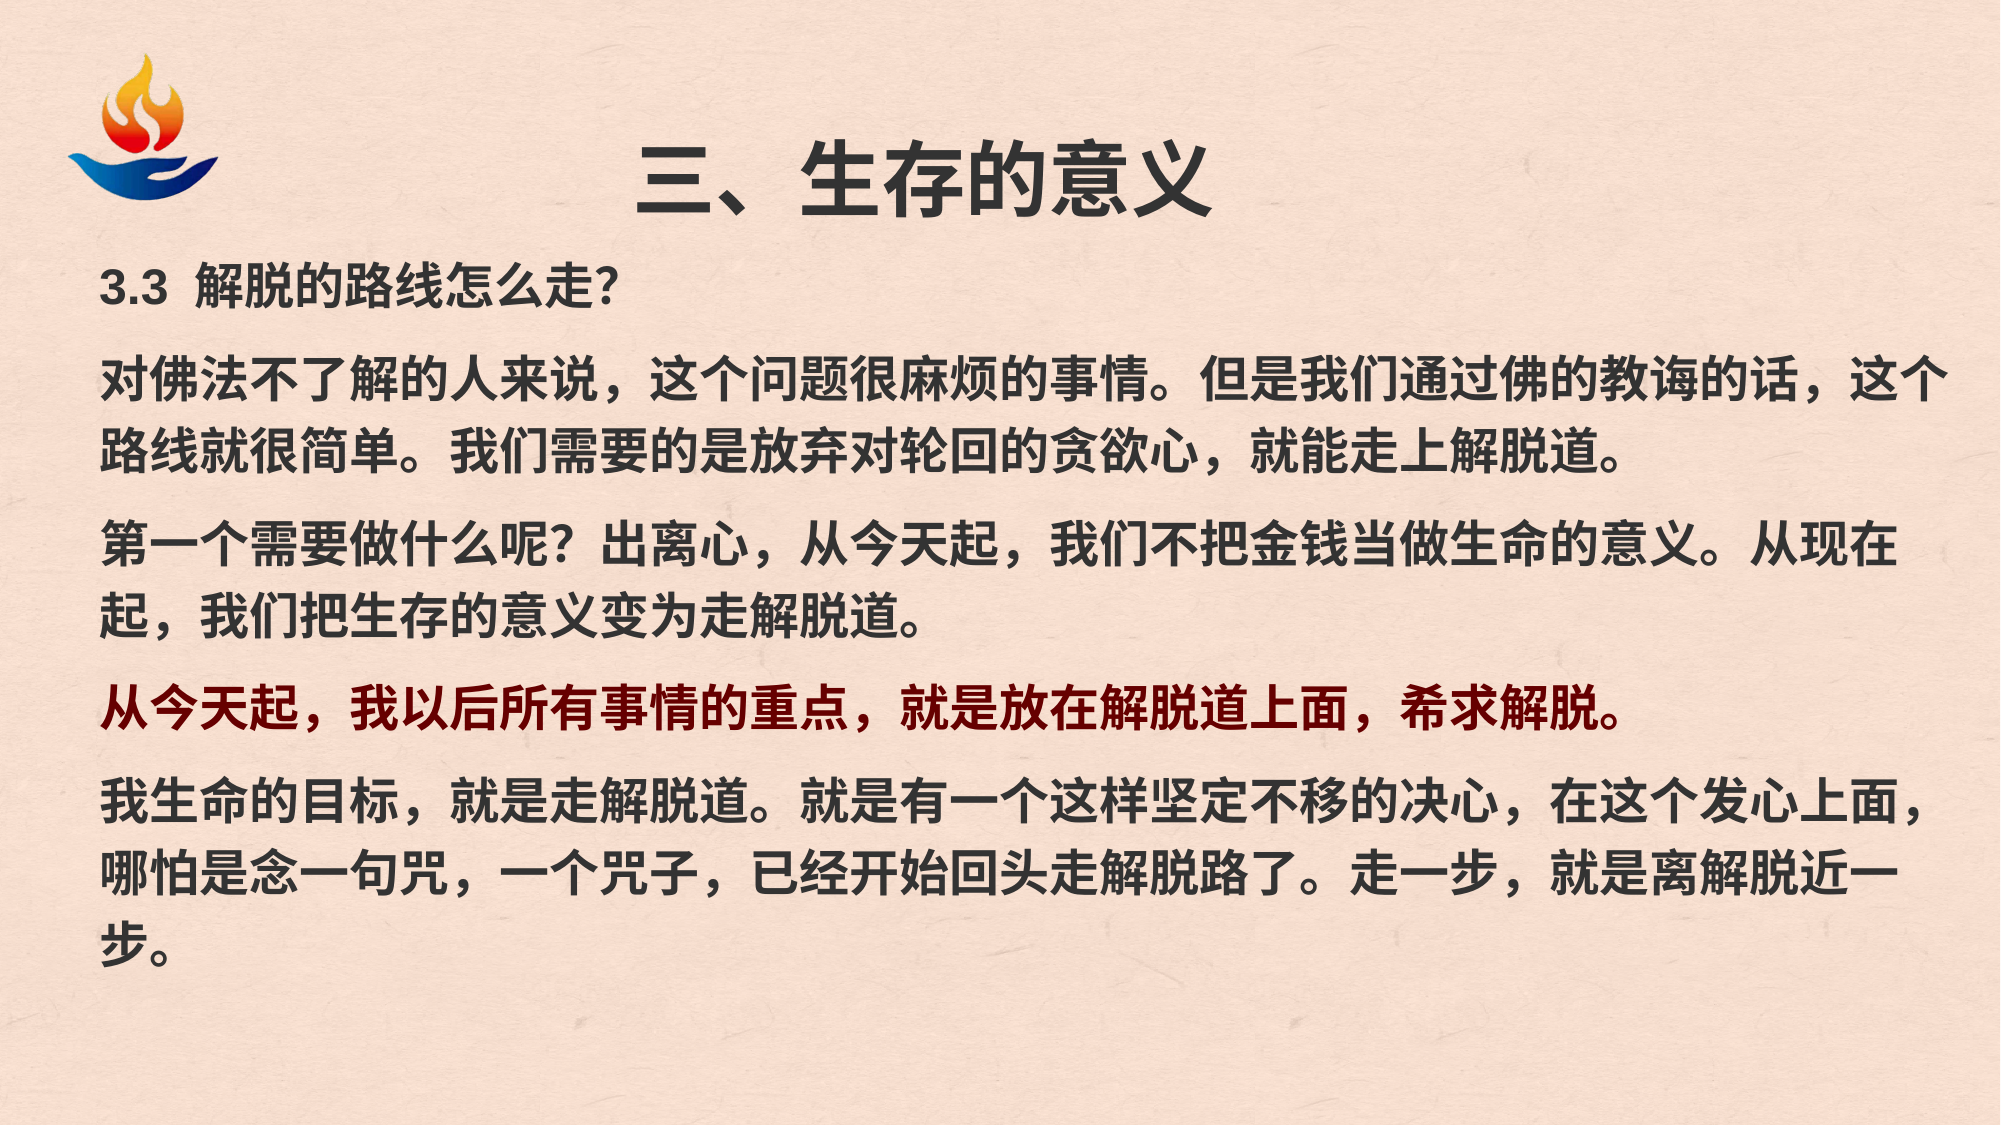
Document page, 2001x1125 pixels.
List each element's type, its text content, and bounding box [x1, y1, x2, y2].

title 三、生存的意义 [617, 70, 1526, 234]
list 3.3 解脱的路线怎么走？ 对佛法不了解的人来说，这个问题很麻烦的事情。但是我们通过佛的教诲的话，这个路线就很简单。我们需要的是放弃对轮回的贪欲心，就能走上解脱道。 第一个需要做什么呢？出离心，从今天起，我们不把金钱当做生命的意义。从现在起，我们把生存的意义变为走解脱道。 从今天起，我以后所有事情的重点，就是放在解脱道上面，希求解脱。 我生命的目标，就是走解脱道。就是有一个这样坚定不移的决心，在这个发心上面，哪怕是念一句咒，一个咒子，已经开始回头走解脱路了。走一步，就是离解脱近一步。 [84, 234, 1970, 1095]
picture [0, 0, 2001, 1125]
